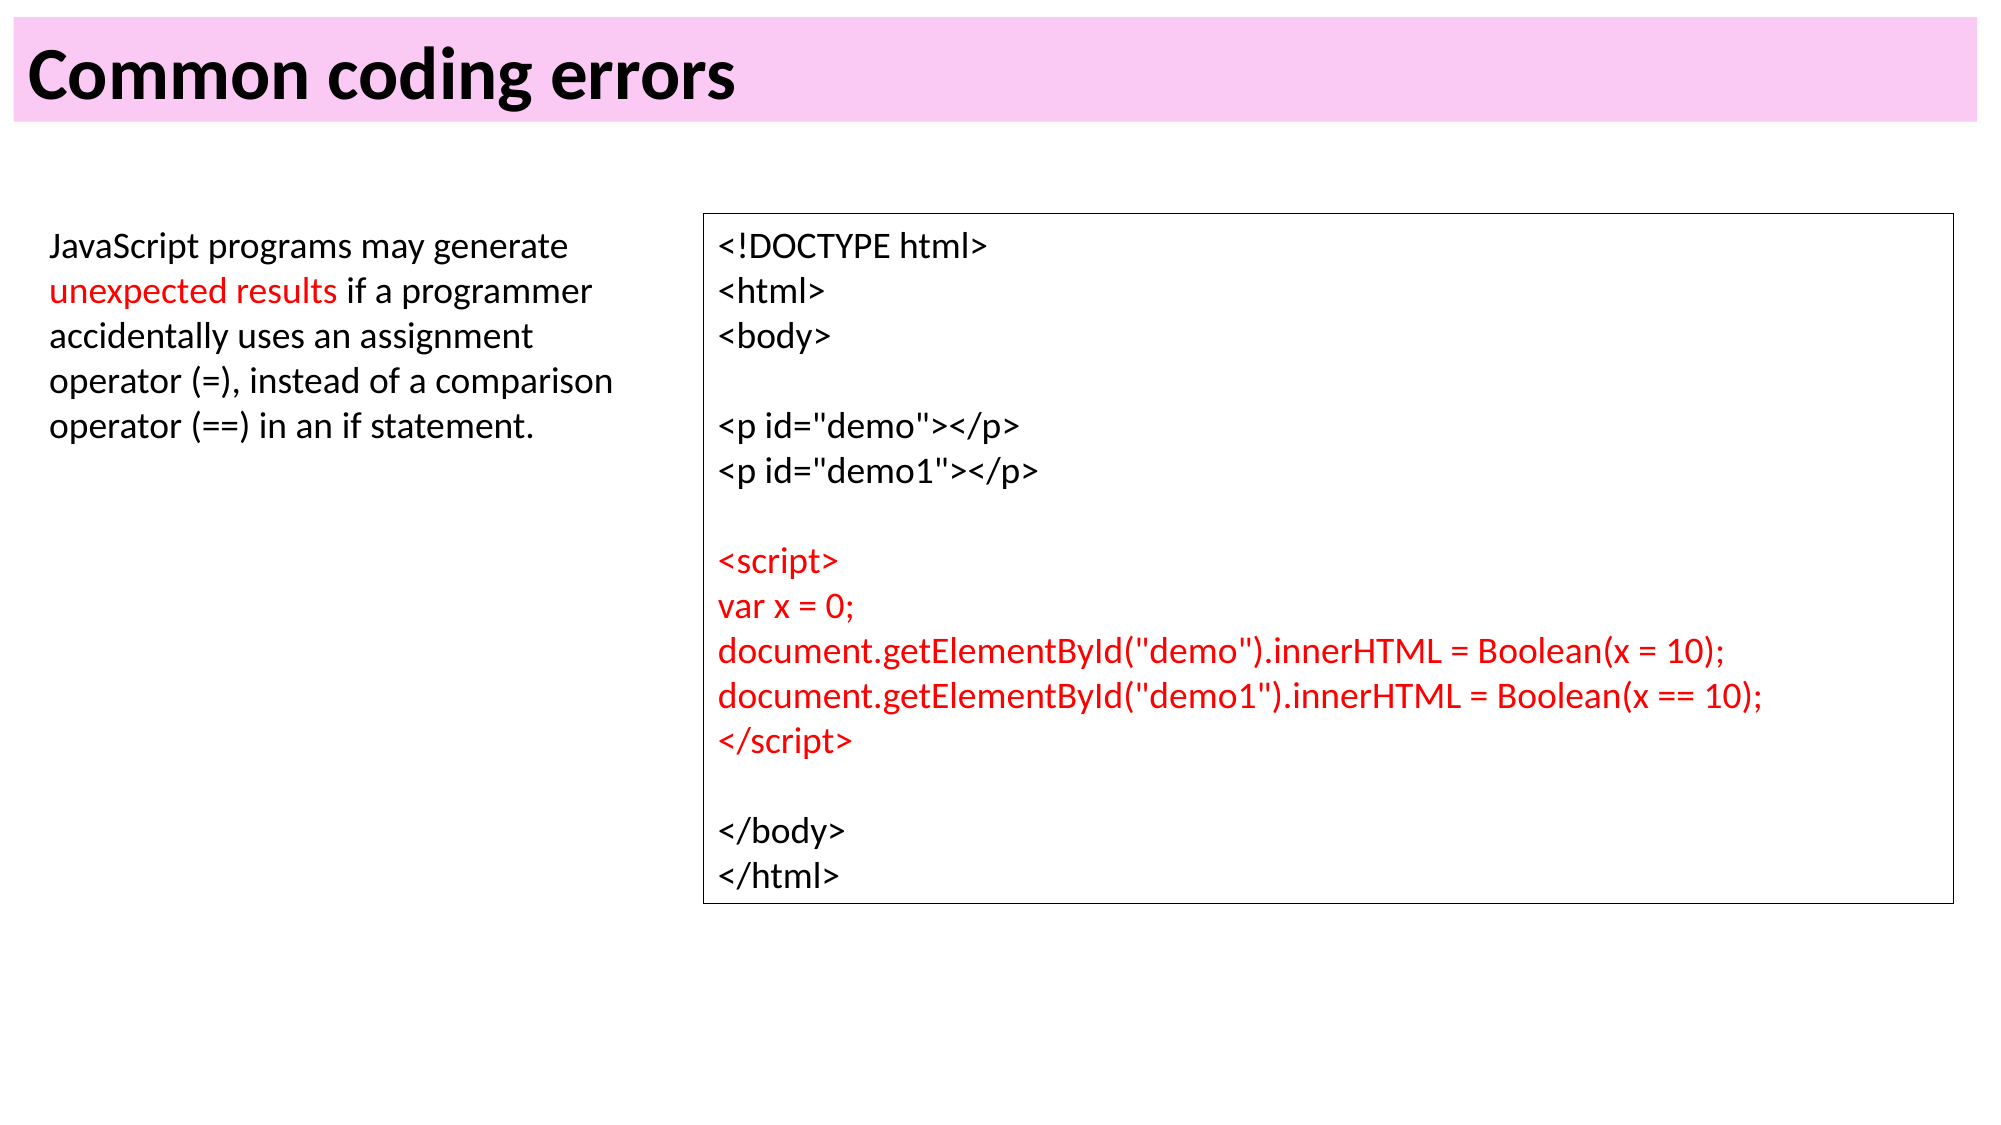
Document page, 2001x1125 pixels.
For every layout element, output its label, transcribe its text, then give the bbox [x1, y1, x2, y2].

text_box Common coding errors [13, 17, 1978, 122]
text_box <!DOCTYPE html> <html> <body> <p id="demo"></p> <p id="demo1"></p> <script> var x = 0; document.getElementById("demo").innerHTML = Boolean(x = 10); document.getElementById("demo1").innerHTML = Boolean(x == 10); </script> </body> </html> [703, 213, 1954, 904]
text_box JavaScript programs may generate unexpected results if a programmer accidentally uses an assignment operator (=), instead of a comparison operator (==) in an if statement. [34, 213, 688, 454]
